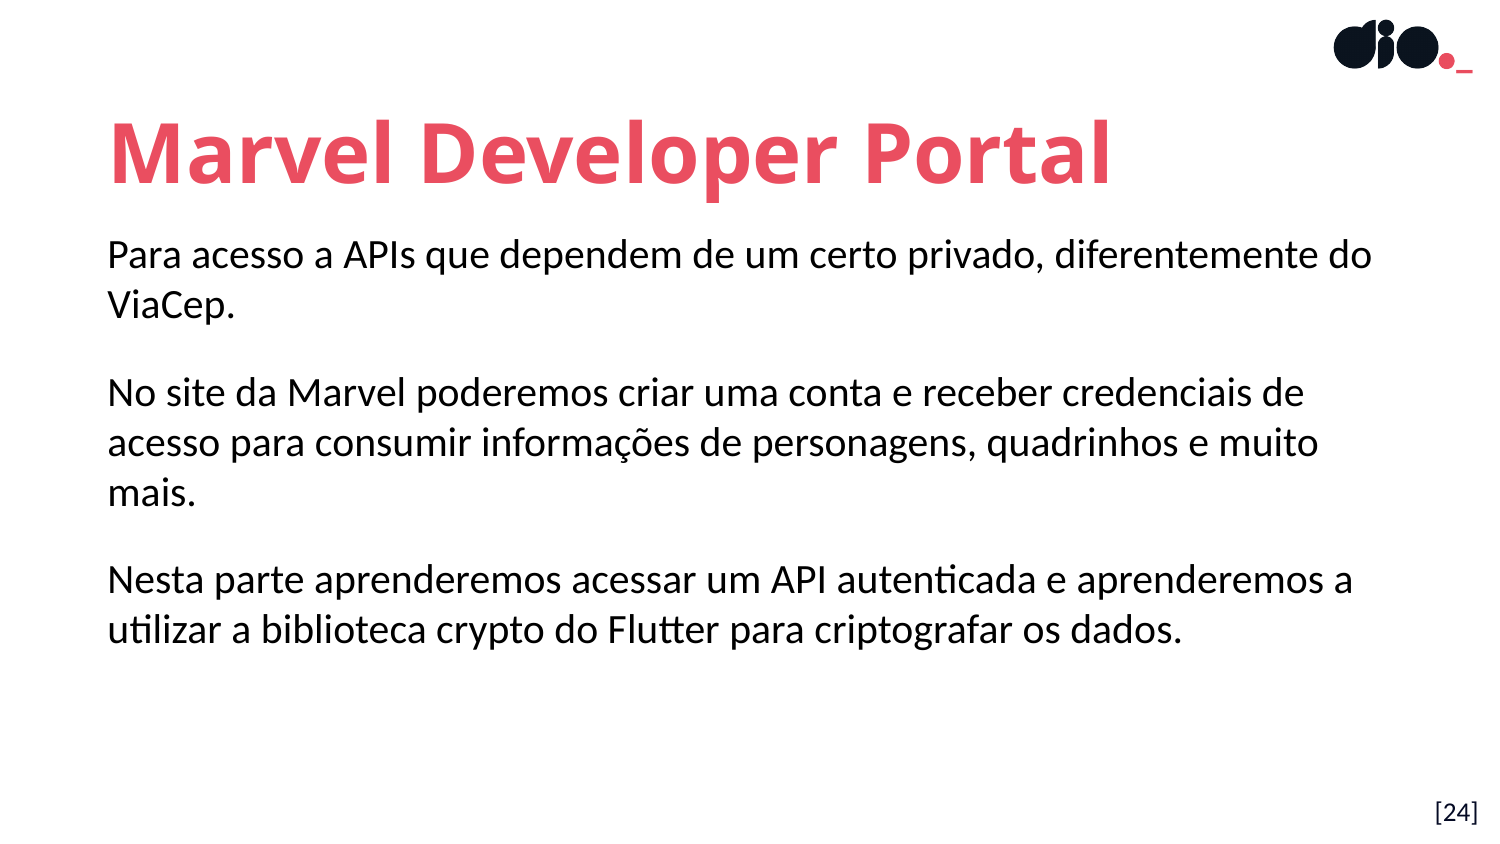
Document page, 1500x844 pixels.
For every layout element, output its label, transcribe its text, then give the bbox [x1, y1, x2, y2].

text_box Para acesso a APIs que dependem de um certo privado, diferentemente do ViaCep. No site da Marvel poderemos criar uma conta e receber credenciais de acesso para consumir informações de personagens, quadrinhos e muito mais. Nesta parte aprenderemos acessar um API autenticada e aprenderemos a utilizar a biblioteca crypto do Flutter para criptografar os dados. [92, 213, 1408, 780]
slide_number [24] [1403, 779, 1494, 844]
picture [1333, 19, 1473, 74]
text_box Marvel Developer Portal [92, 73, 1408, 213]
